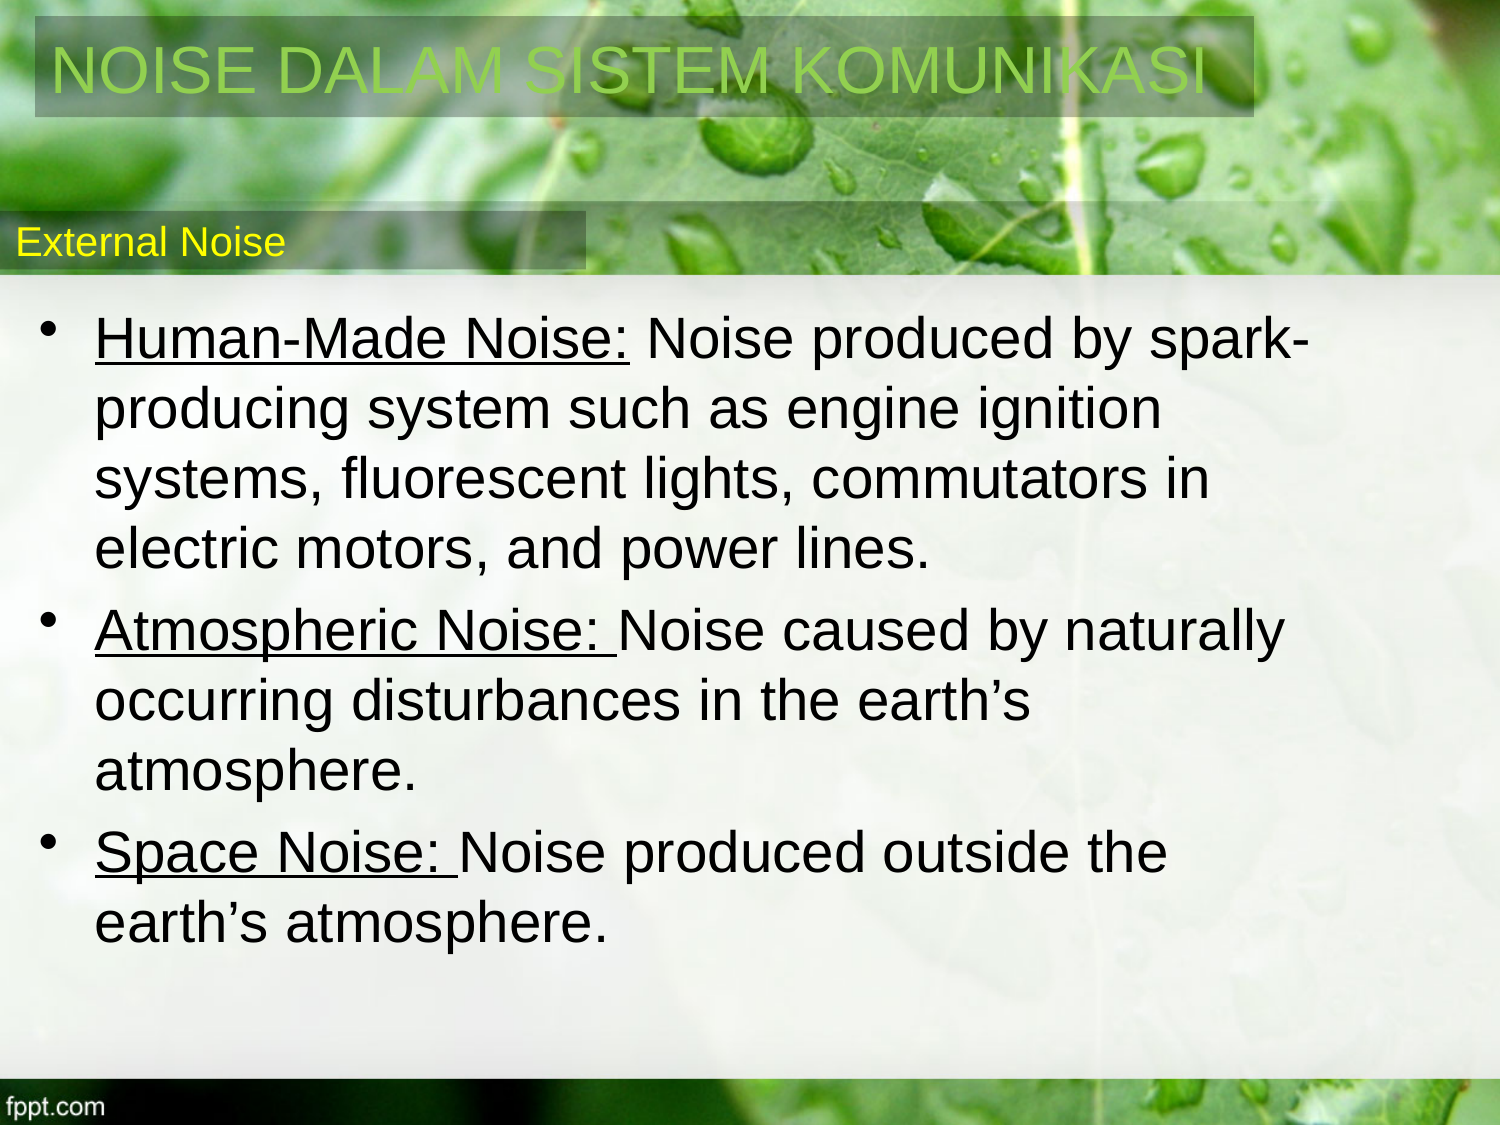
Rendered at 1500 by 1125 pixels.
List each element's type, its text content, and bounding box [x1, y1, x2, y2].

list Human-Made Noise: Noise produced by spark-producing system such as engine ignition systems, fluorescent lights, commutators in electric motors, and power lines. Atmospheric Noise: Noise caused by naturally occurring disturbances in the earth’s atmosphere. Space Noise: Noise produced outside the earth’s atmosphere. [23, 292, 1374, 1036]
text_box External Noise [0, 210, 586, 270]
picture [0, 0, 1500, 1125]
text_box NOISE DALAM SISTEM KOMUNIKASI [35, 16, 1254, 118]
